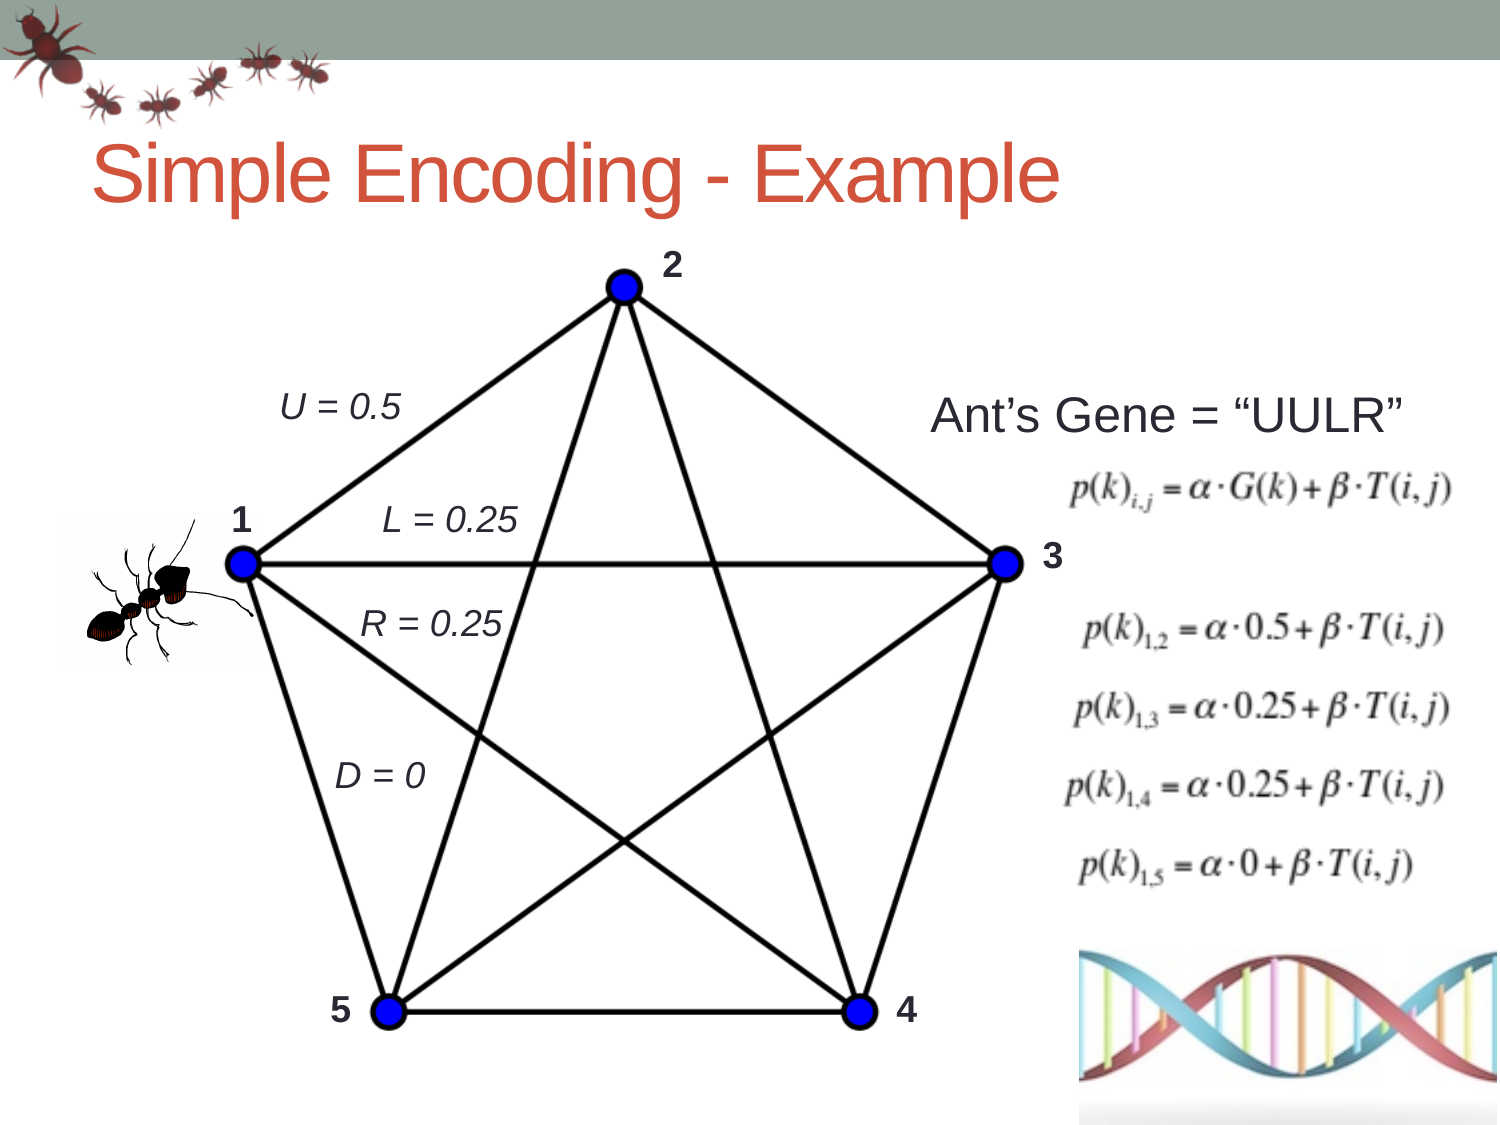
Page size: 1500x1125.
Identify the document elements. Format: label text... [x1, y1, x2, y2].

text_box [1073, 840, 1415, 891]
text_box Ant’s Gene = “UULR” [1308, 374, 1419, 450]
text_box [1068, 682, 1454, 733]
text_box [1076, 603, 1446, 655]
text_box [1063, 463, 1453, 517]
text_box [1059, 761, 1446, 812]
text_box 2 [647, 232, 699, 259]
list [0, 262, 1301, 1063]
title Simple Encoding - Example [75, 87, 1425, 250]
